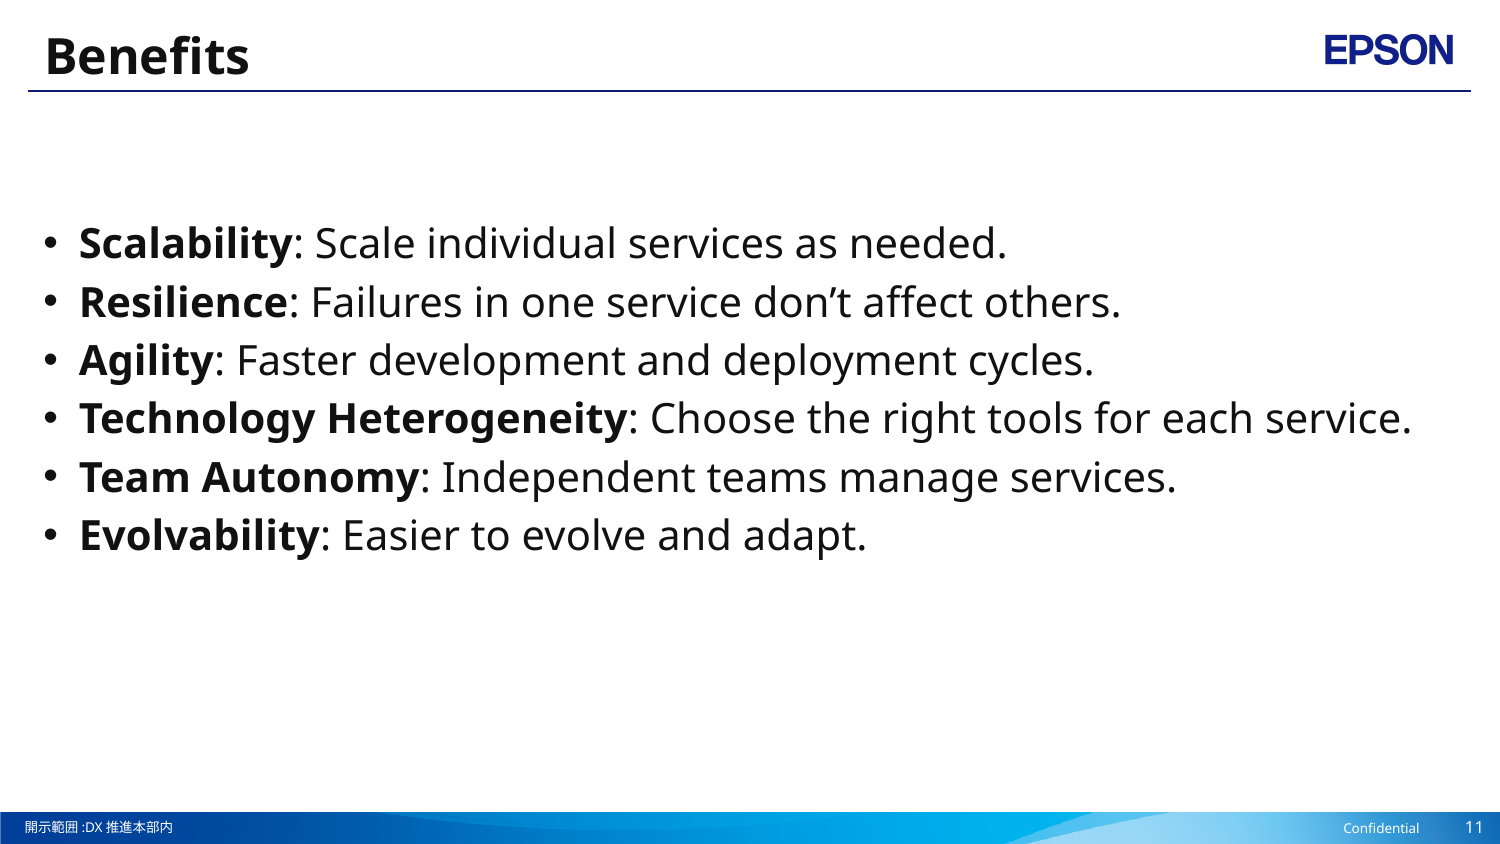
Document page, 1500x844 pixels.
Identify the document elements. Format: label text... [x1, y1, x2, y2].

title Benefits [29, 32, 1240, 77]
picture [1009, 812, 1500, 844]
picture [1306, 13, 1472, 86]
picture [0, 812, 628, 844]
text_box Scalability: Scale individual services as needed. Resilience: Failures in one service don’t affect others. Agility: Faster development and deployment cycles. Technology Heterogeneity: Choose the right tools for each service. Team Autonomy: Independent teams manage services. Evolvability: Easier to evolve and adapt. [28, 92, 1471, 808]
